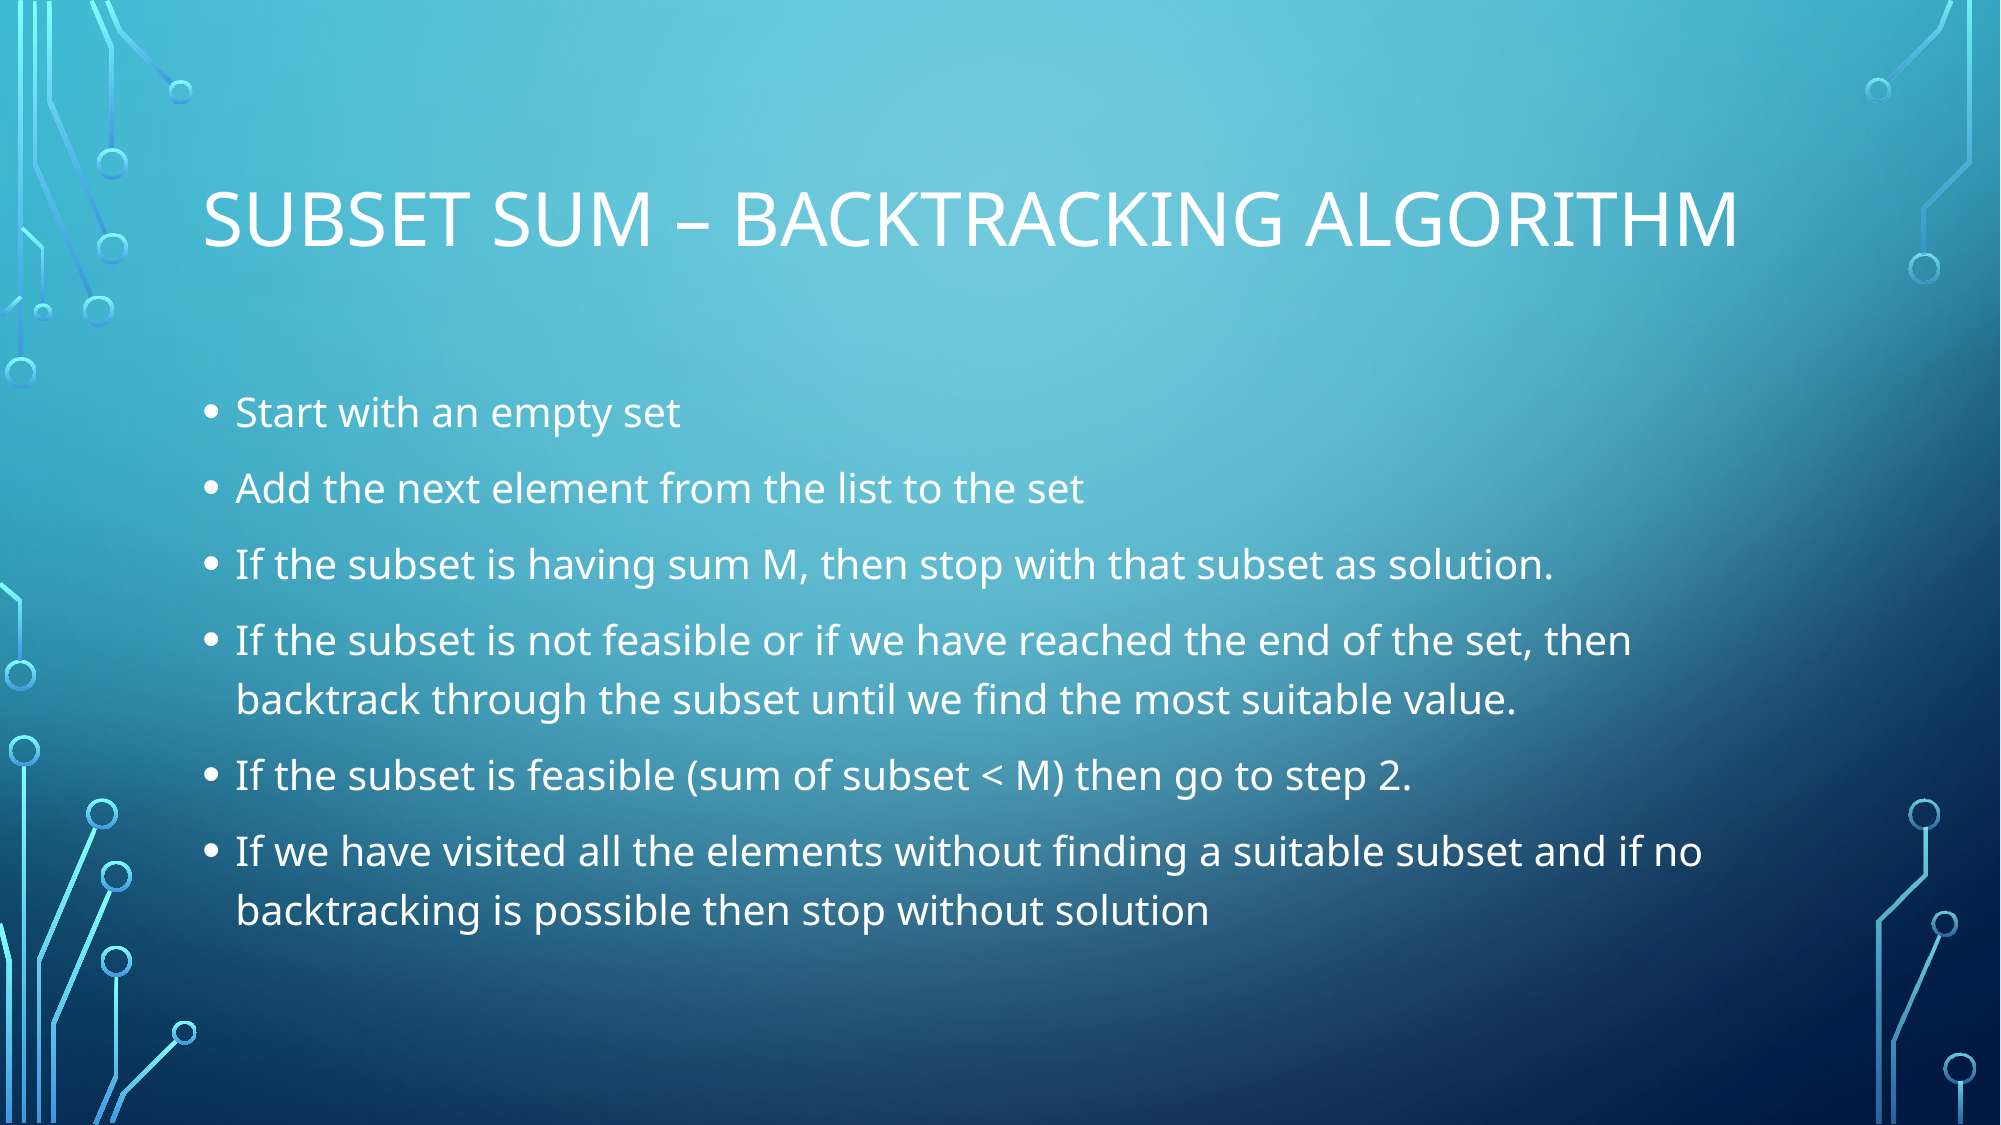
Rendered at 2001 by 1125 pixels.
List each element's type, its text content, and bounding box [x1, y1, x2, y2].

title Subset sum – backtracking Algorithm [187, 101, 1813, 344]
list Start with an empty set Add the next element from the list to the set If the subset is having sum M, then stop with that subset as solution. If the subset is not feasible or if we have reached the end of the set, then backtrack through the subset until we find the most suitable value. If the subset is feasible (sum of subset < M) then go to step 2. If we have visited all the elements without finding a suitable subset and if no backtracking is possible then stop without solution [187, 369, 1813, 950]
